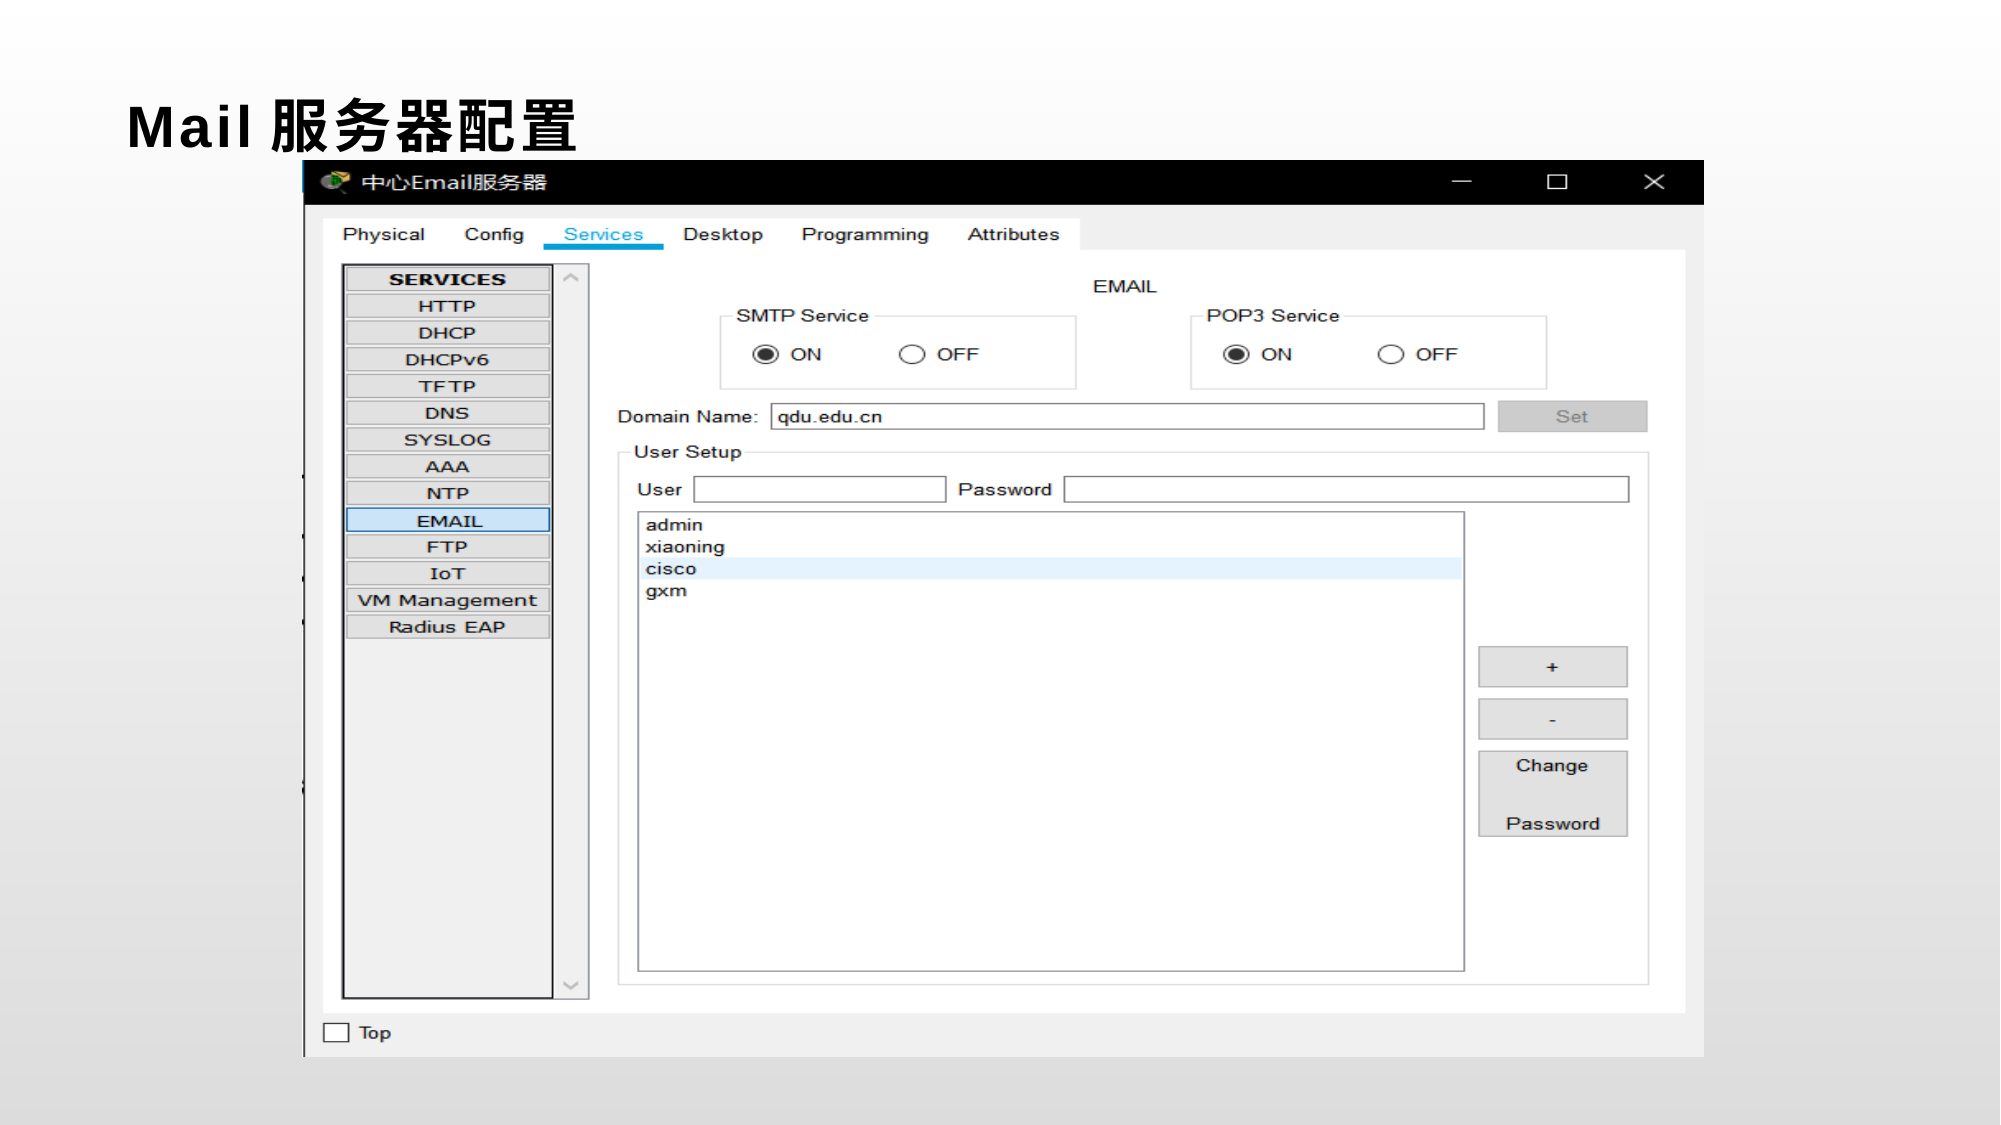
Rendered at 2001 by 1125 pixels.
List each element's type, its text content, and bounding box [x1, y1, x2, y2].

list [302, 160, 1704, 1057]
title Mail服务器配置 [109, 70, 1891, 178]
